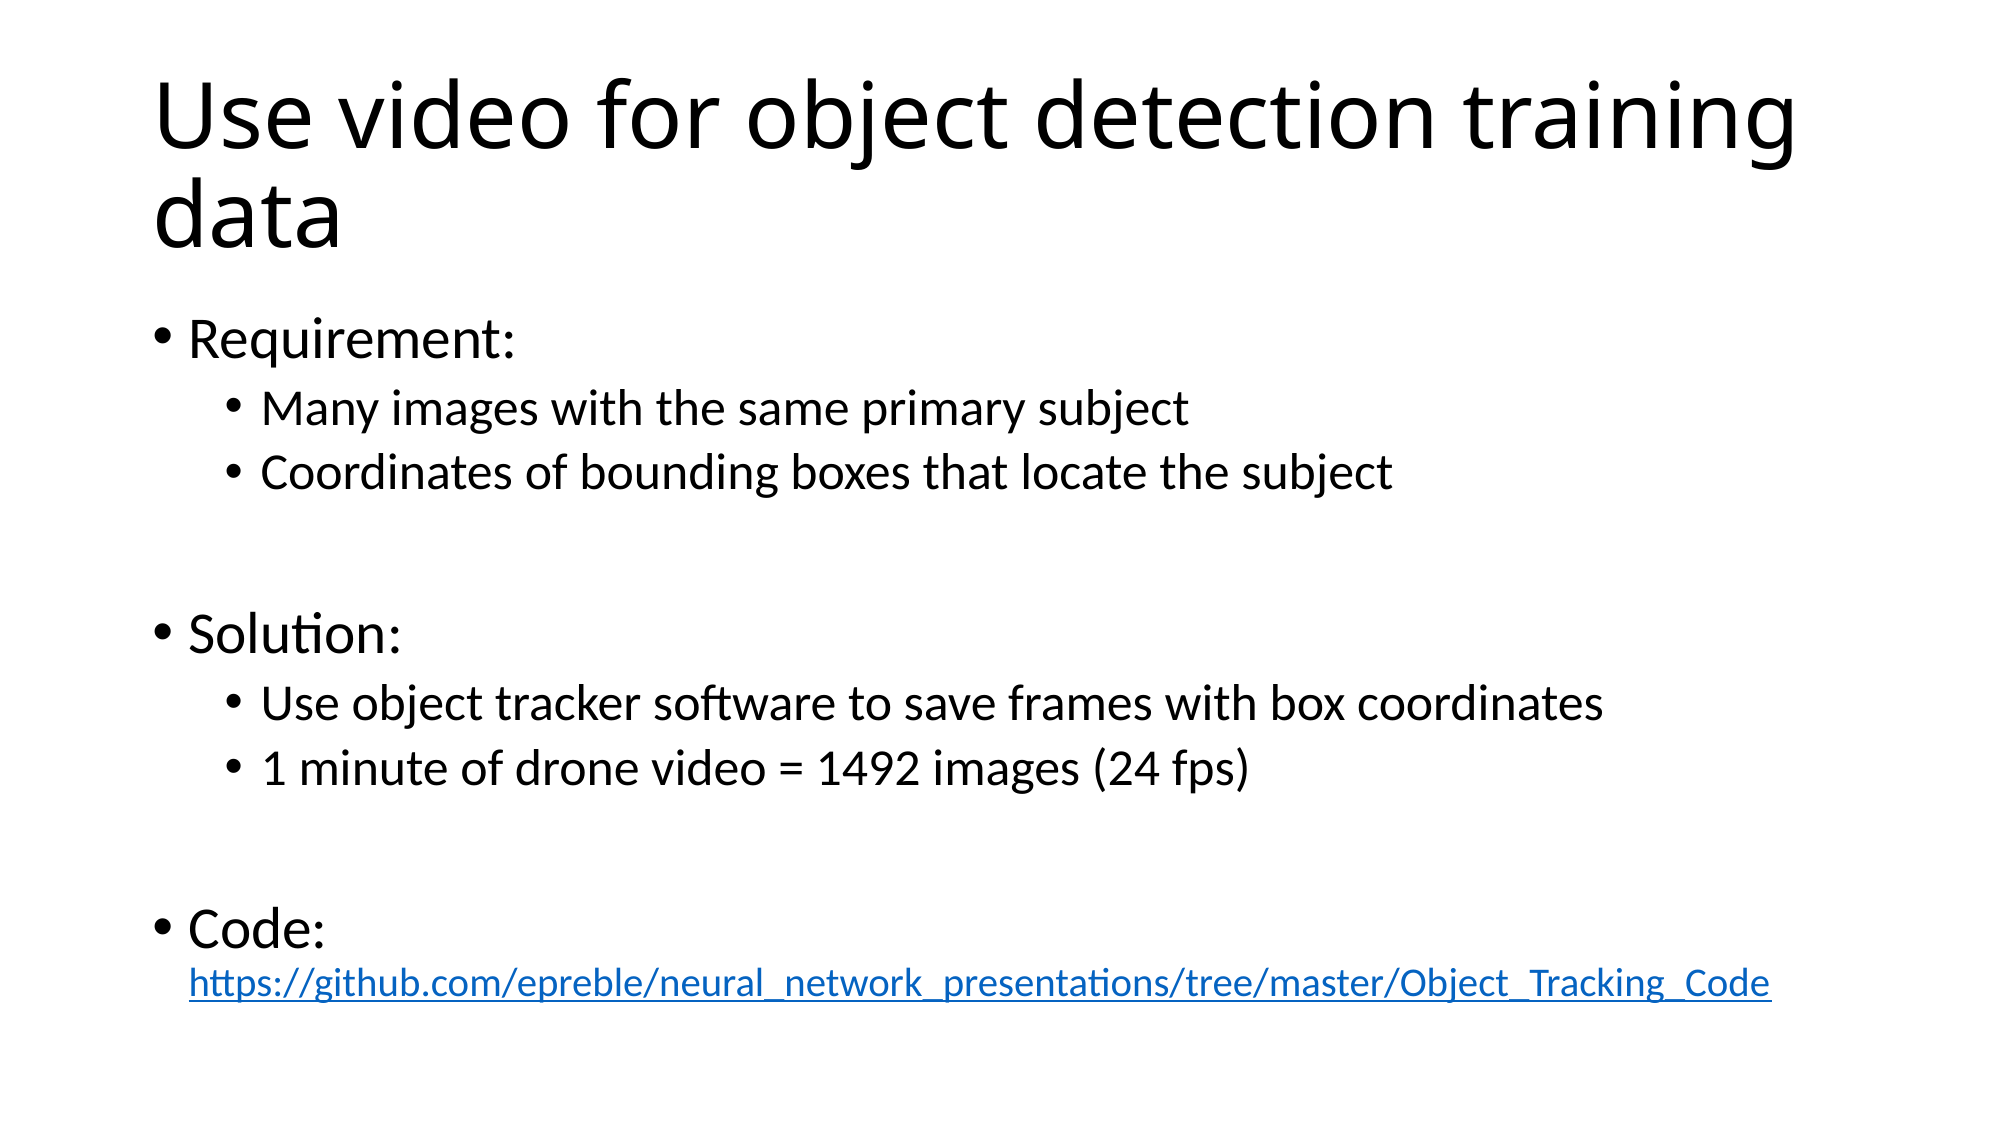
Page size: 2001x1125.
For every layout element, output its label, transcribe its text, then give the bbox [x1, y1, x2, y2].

title Use video for object detection training data [137, 59, 1863, 278]
list Requirement: Many images with the same primary subject Coordinates of bounding boxes that locate the subject Solution: Use object tracker software to save frames with box coordinates 1 minute of drone video = 1492 images (24 fps) Code: https://github.com/epreble/neural_network_presentations/tree/master/Object_Tracking_Code [137, 299, 1863, 1014]
